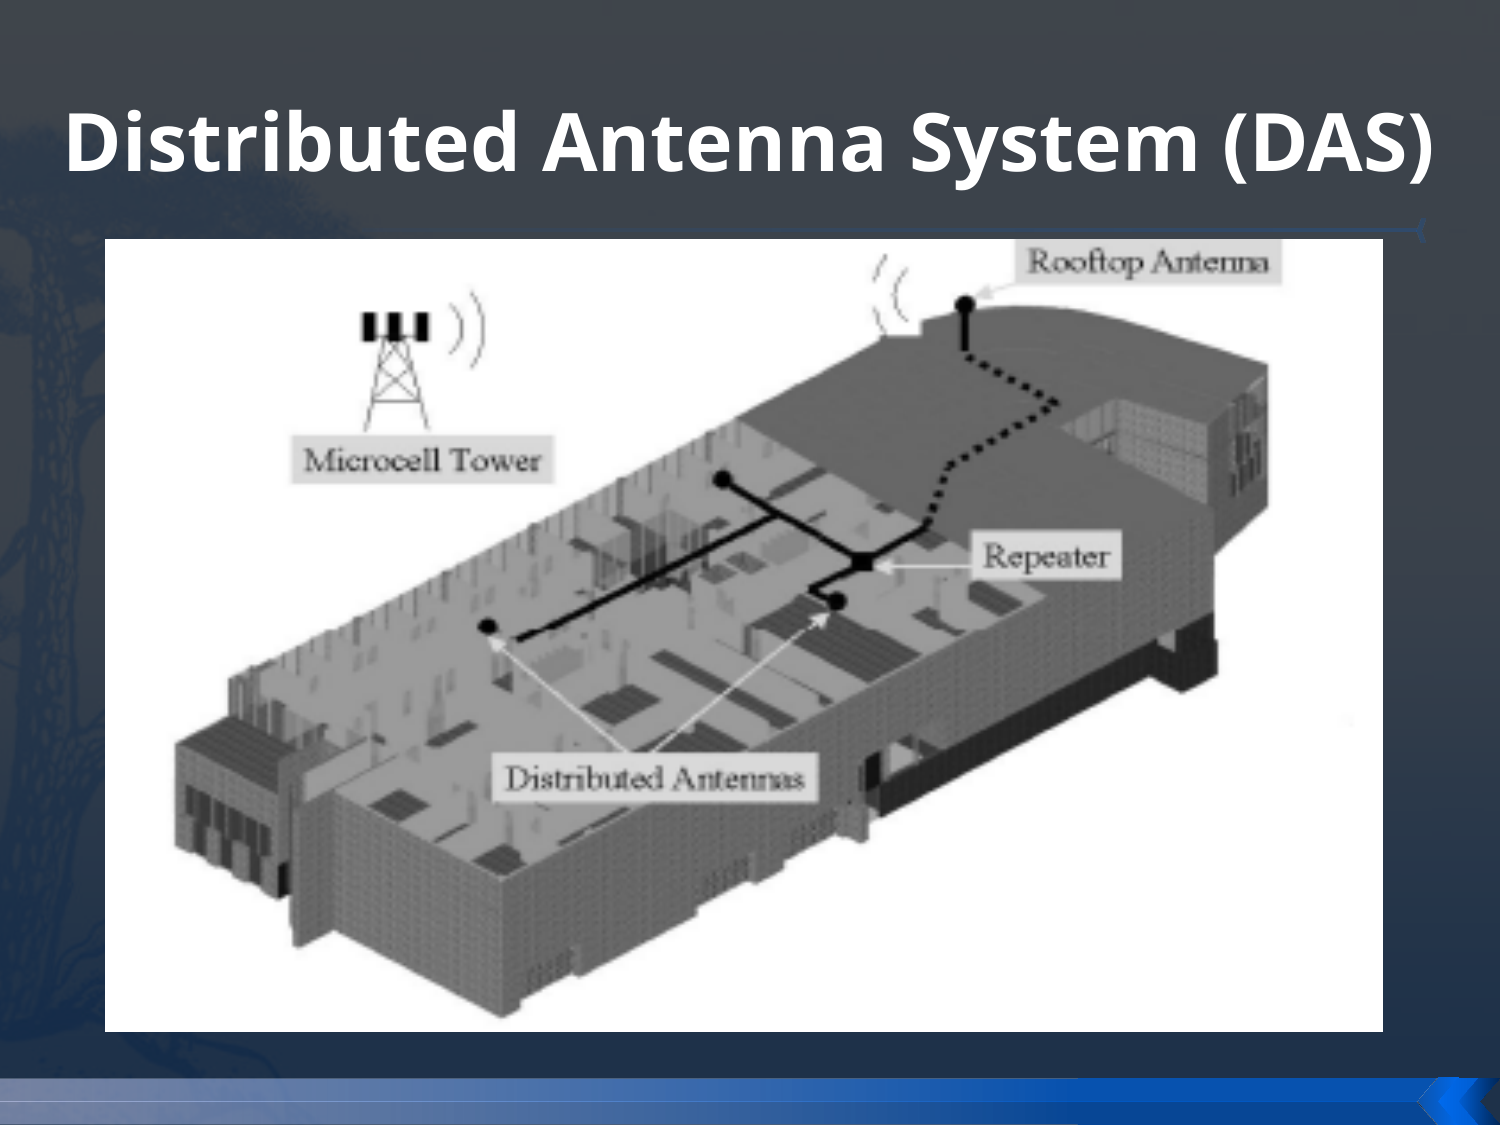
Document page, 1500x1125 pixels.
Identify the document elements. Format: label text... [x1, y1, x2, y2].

title Distributed Antenna System (DAS) [0, 45, 1500, 233]
picture [104, 238, 1384, 1032]
